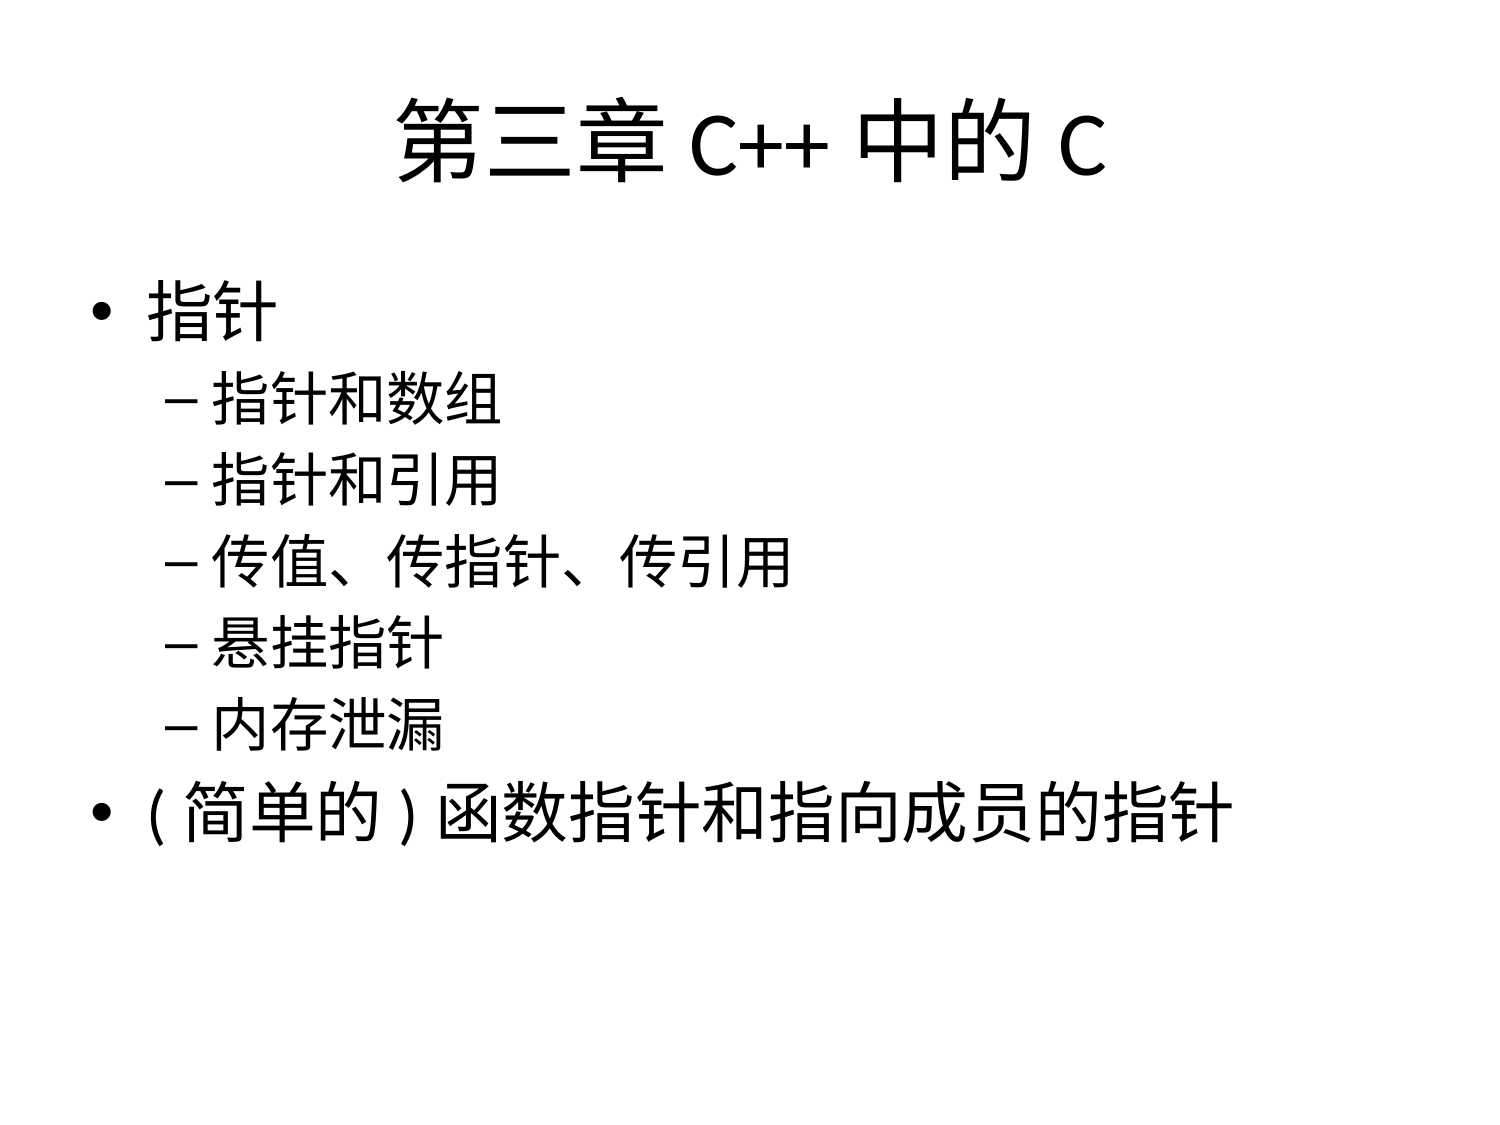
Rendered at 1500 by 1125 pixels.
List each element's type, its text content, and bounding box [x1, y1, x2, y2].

title 第三章C++中的C [75, 45, 1425, 233]
list 指针 指针和数组 指针和引用 传值、传指针、传引用 悬挂指针 内存泄漏 (简单的)函数指针和指向成员的指针 [75, 262, 1425, 1005]
